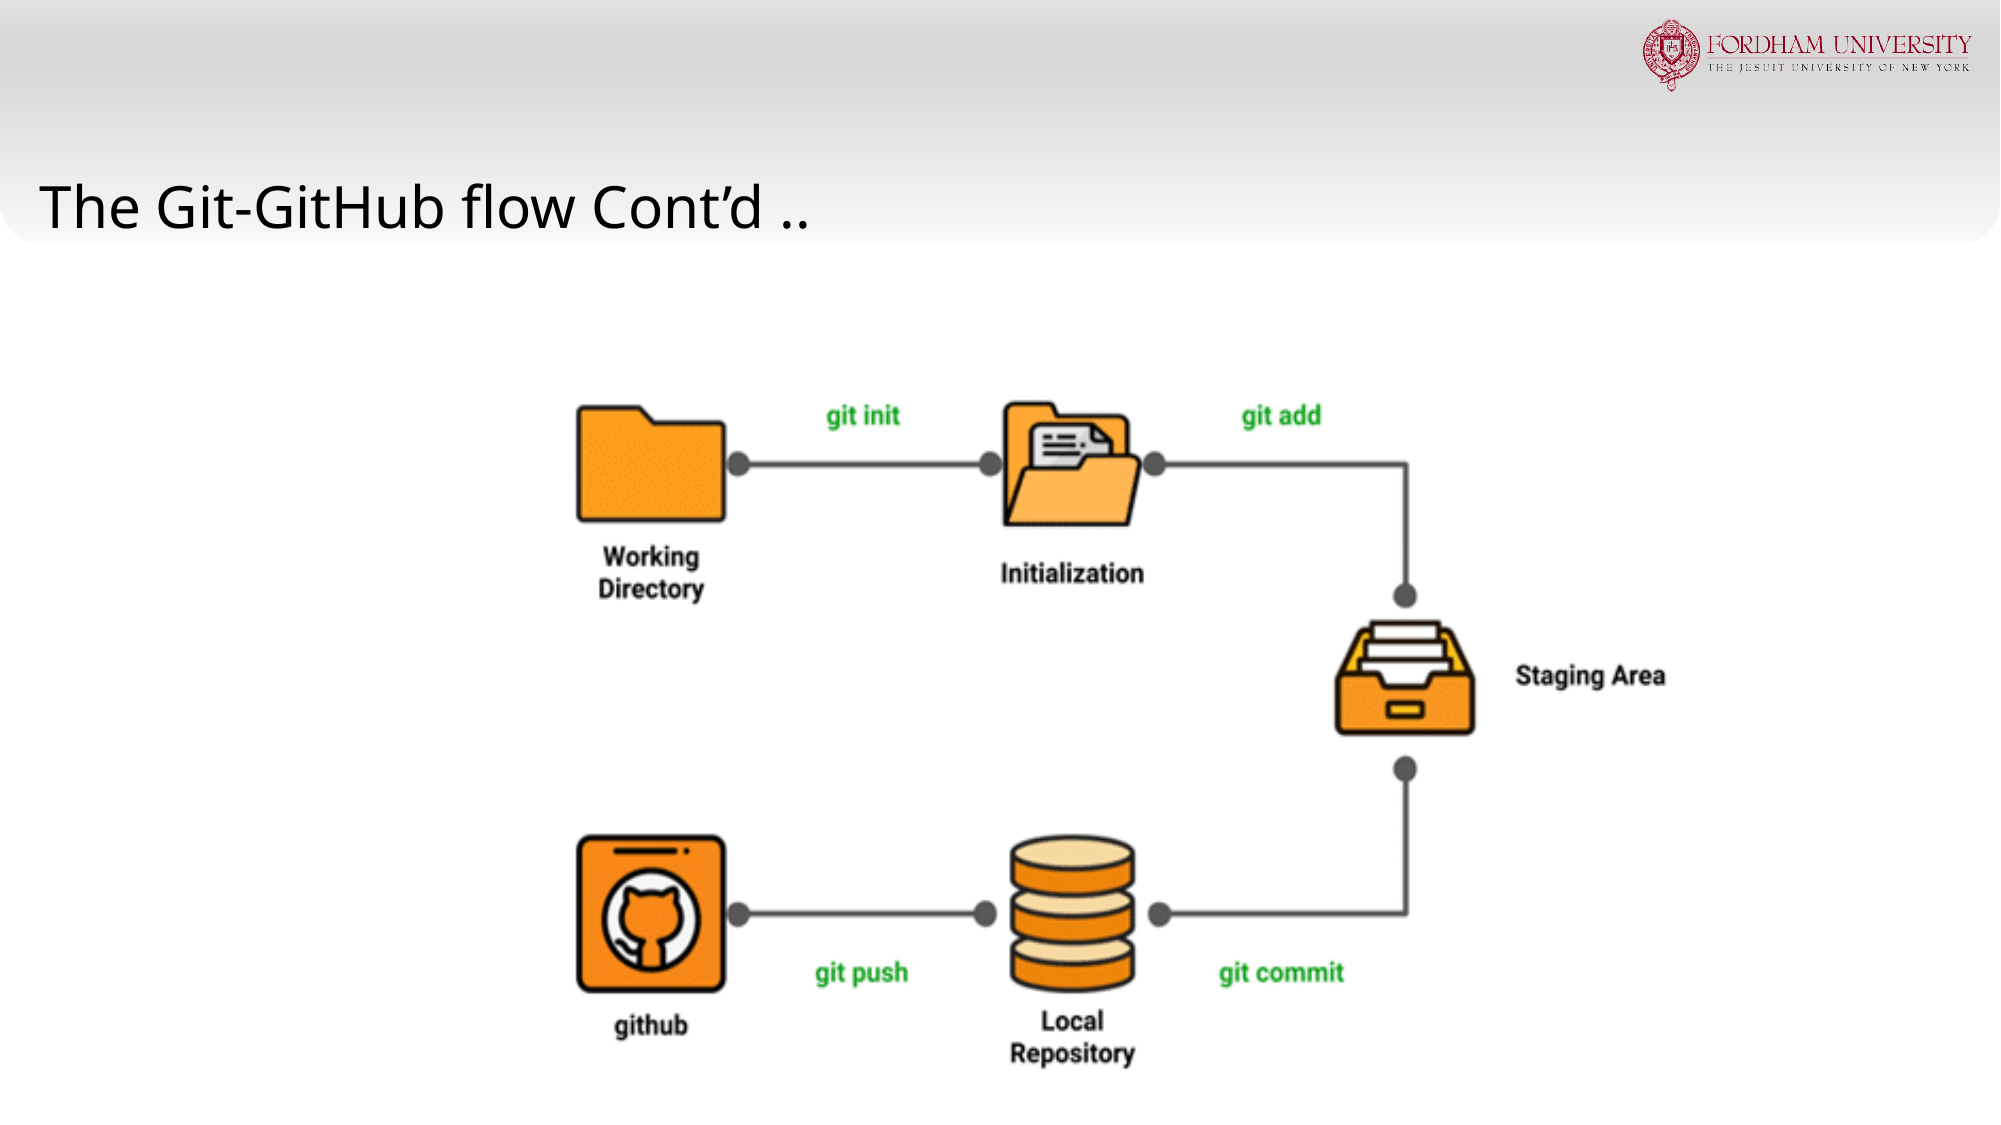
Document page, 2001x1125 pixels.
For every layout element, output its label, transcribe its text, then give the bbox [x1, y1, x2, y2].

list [362, 299, 1702, 1099]
text_box The Git-GitHub flow Cont’d .. [24, 162, 1138, 248]
picture [0, 0, 2000, 243]
